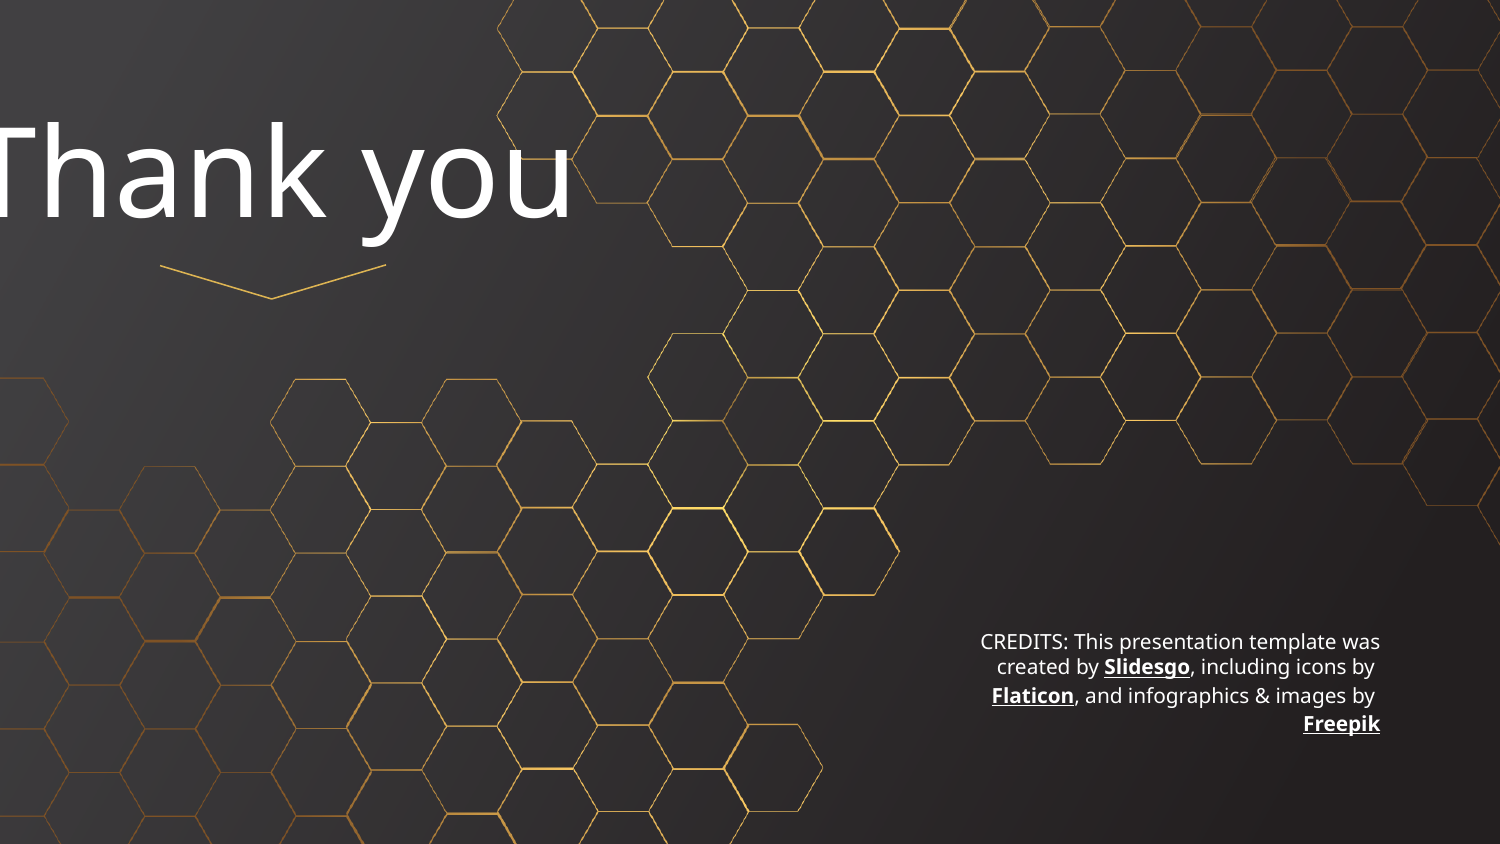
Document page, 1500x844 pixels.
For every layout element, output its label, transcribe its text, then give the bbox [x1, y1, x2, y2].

text_box [160, 264, 387, 299]
title Thank you [0, 13, 605, 258]
picture [0, 0, 1500, 844]
